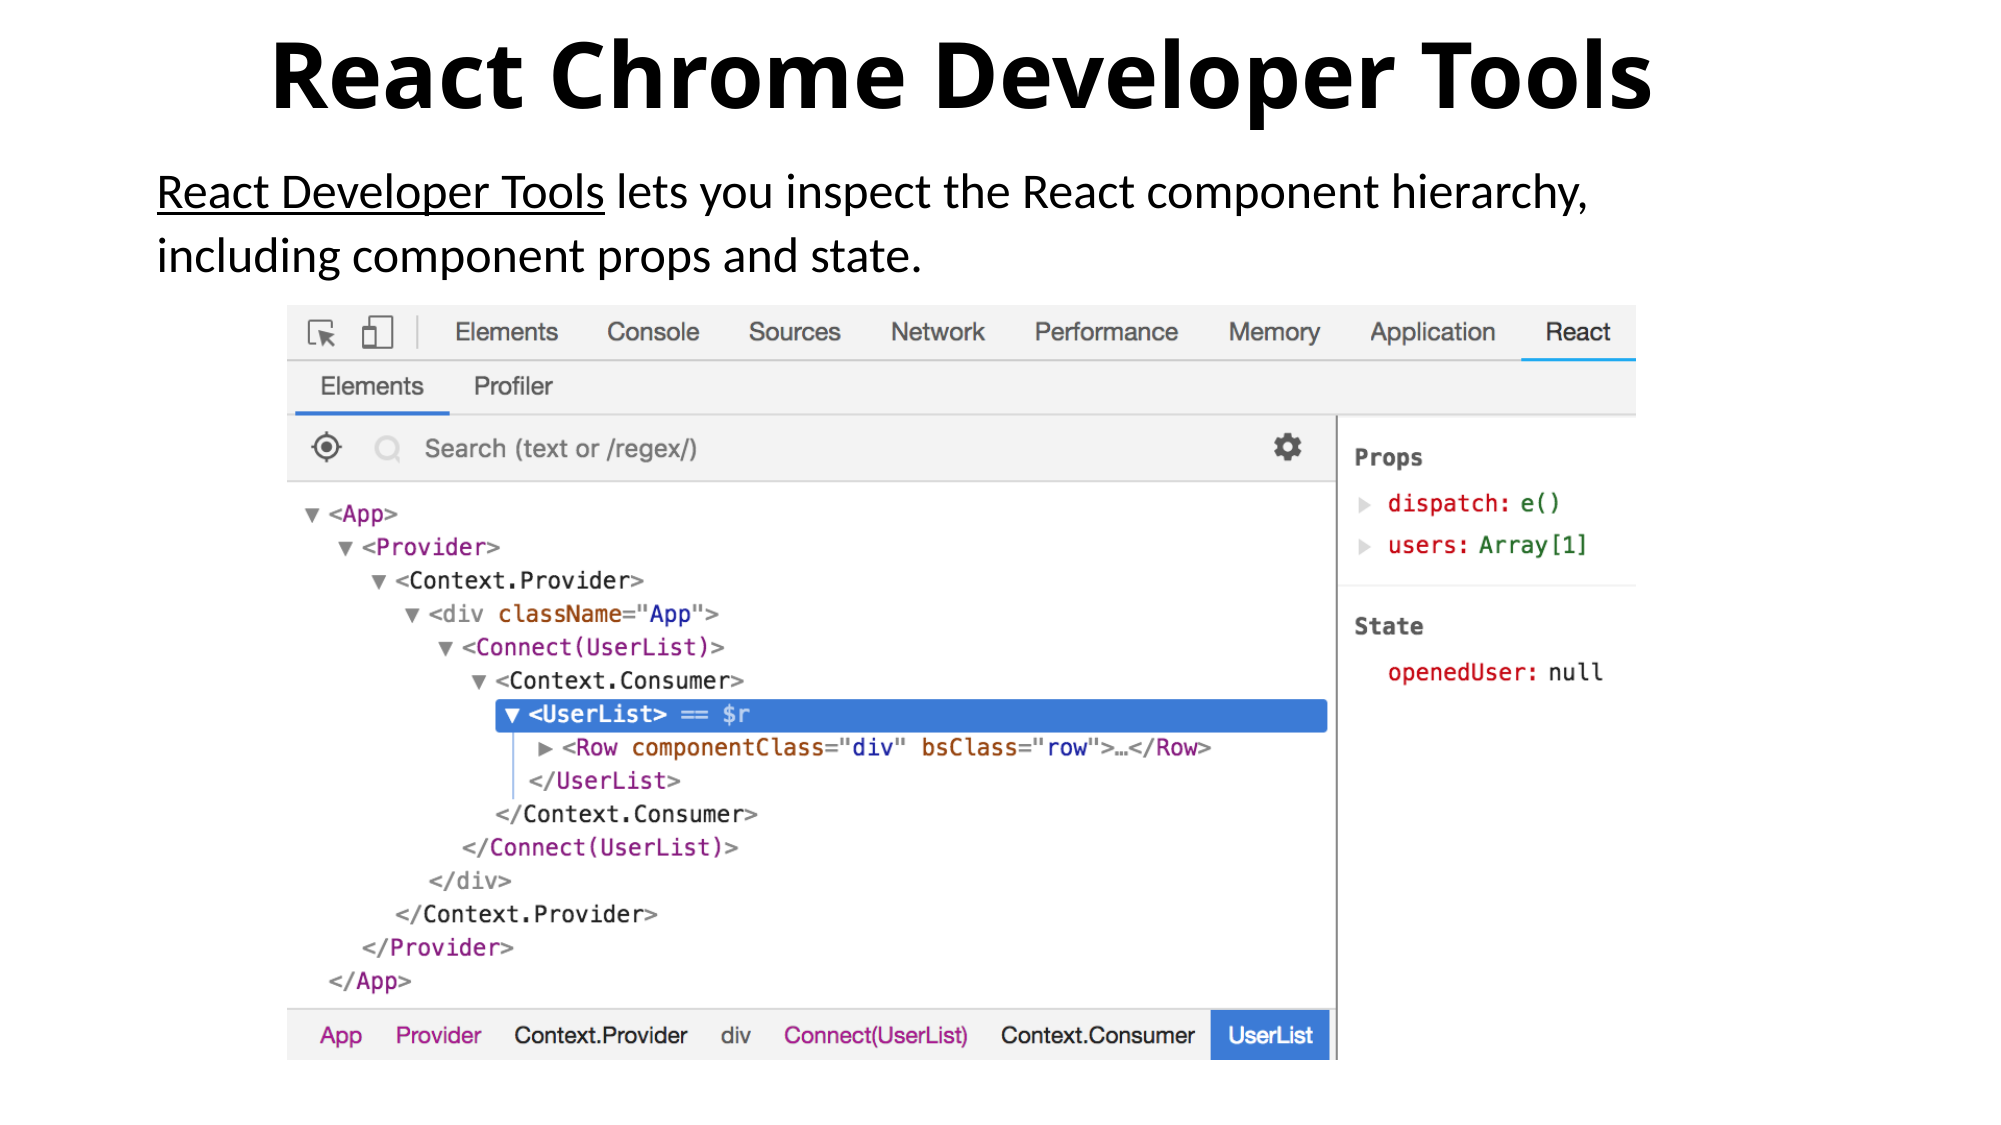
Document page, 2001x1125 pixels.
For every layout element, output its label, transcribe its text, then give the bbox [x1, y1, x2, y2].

list React Developer Tools lets you inspect the React component hierarchy, including component props and state. [66, 157, 1792, 872]
title React Chrome Developer Tools [99, 0, 1825, 188]
picture [287, 305, 1636, 1060]
